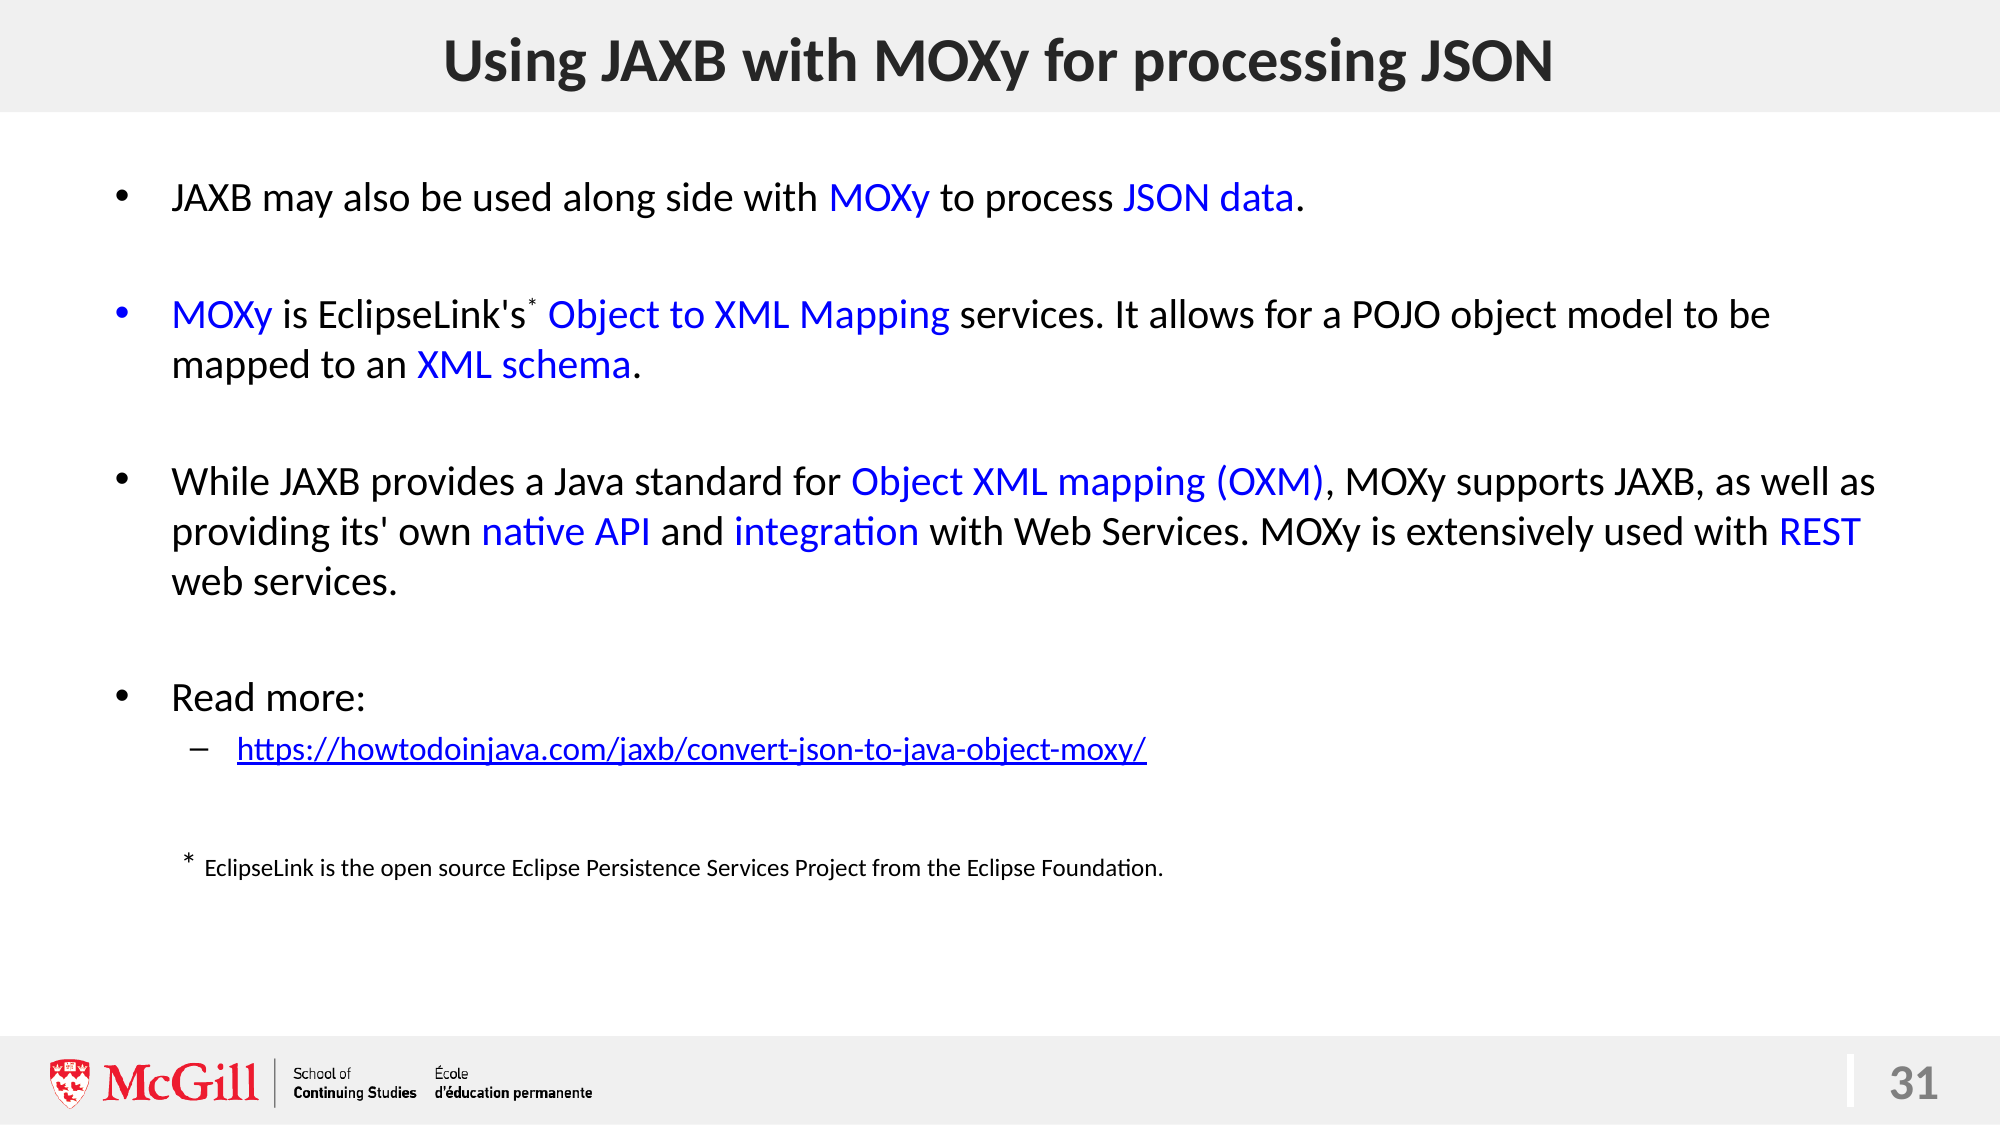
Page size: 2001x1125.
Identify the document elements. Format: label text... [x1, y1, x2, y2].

title Using JAXB with MOXy for processing JSON [0, 0, 2000, 113]
picture [50, 1058, 592, 1109]
list JAXB may also be used along side with MOXy to process JSON data. MOXy is EclipseLink's* Object to XML Mapping services. It allows for a POJO object model to be mapped to an XML schema. While JAXB provides a Java standard for Object XML mapping (OXM), MOXy supports JAXB, as well as providing its' own native API and integration with Web Services. MOXy is extensively used with REST web services. Read more: https://howtodoinjava.com/jaxb/convert-json-to-java-object-moxy/ * EclipseLink is the open source Eclipse Persistence Services Project from the Eclipse Foundation. [99, 162, 1900, 1005]
